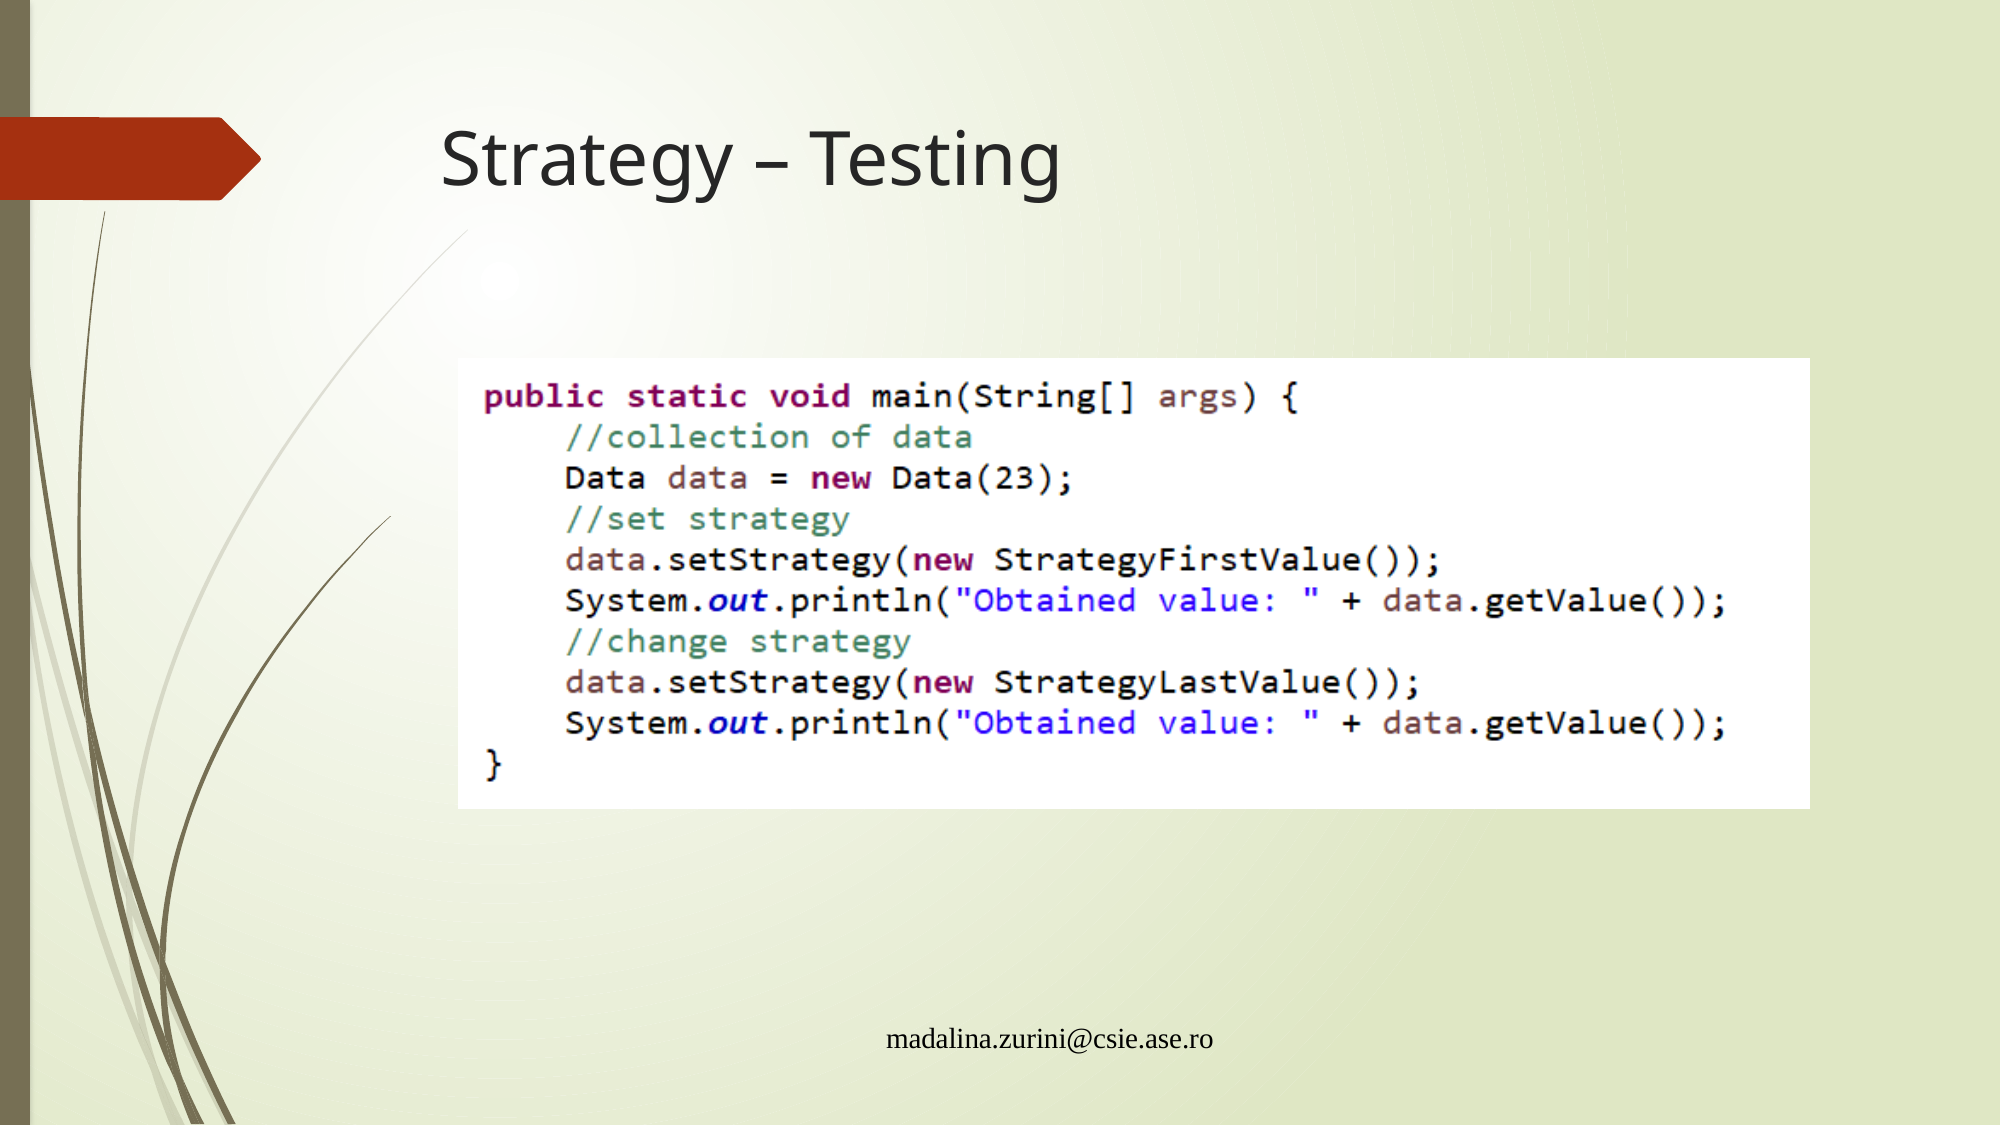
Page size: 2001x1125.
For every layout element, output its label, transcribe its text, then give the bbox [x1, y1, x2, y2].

footer madalina.zurini@csie.ase.ro [424, 1006, 1675, 1067]
title Strategy – Testing [425, 102, 1888, 313]
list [458, 357, 1810, 810]
